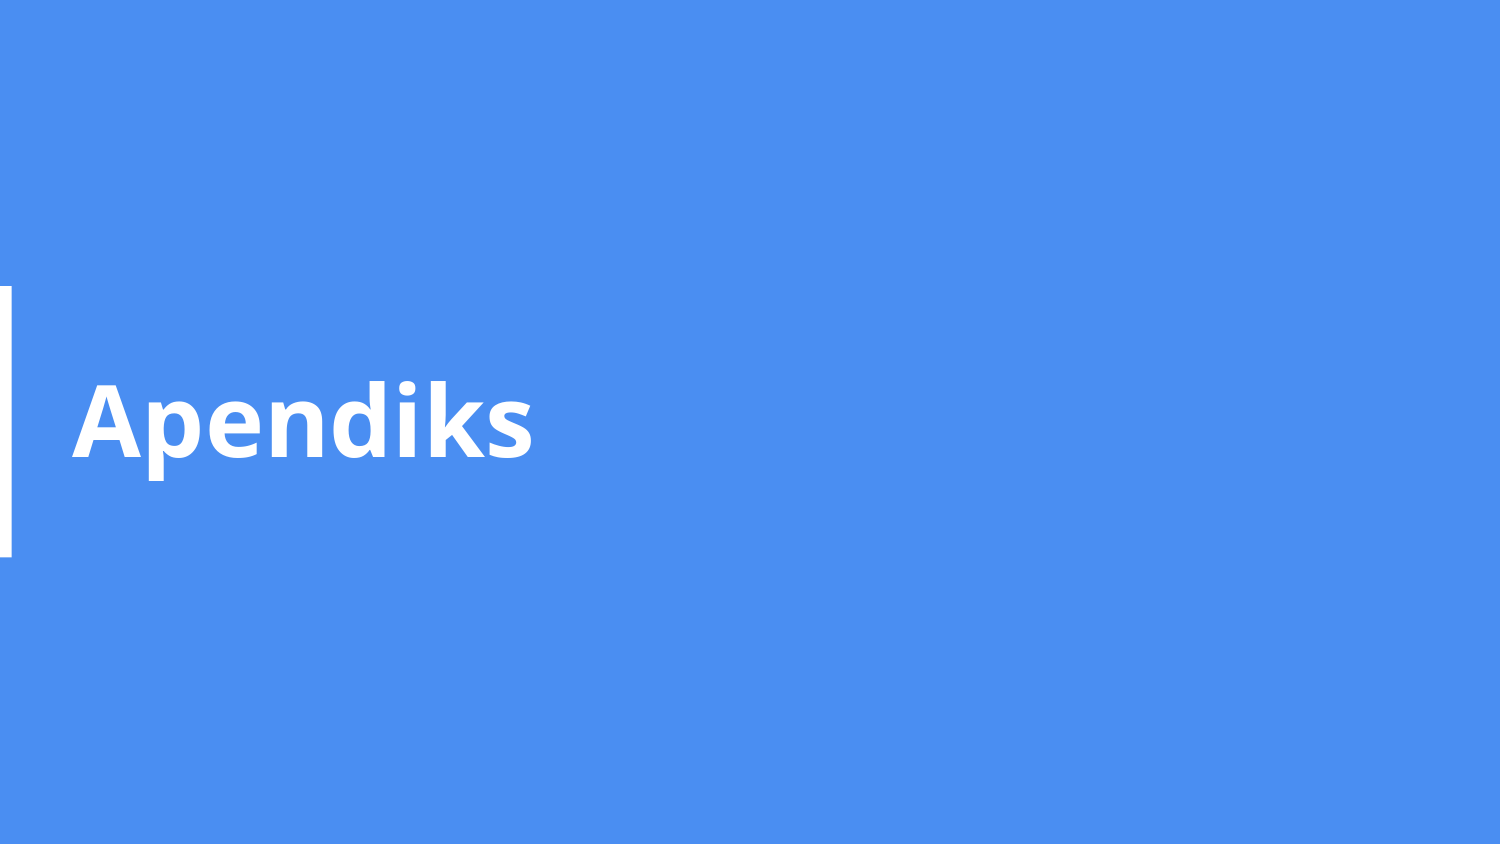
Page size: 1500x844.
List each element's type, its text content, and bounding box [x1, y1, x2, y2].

title Apendiks [57, 357, 647, 487]
text_box [0, 286, 12, 558]
